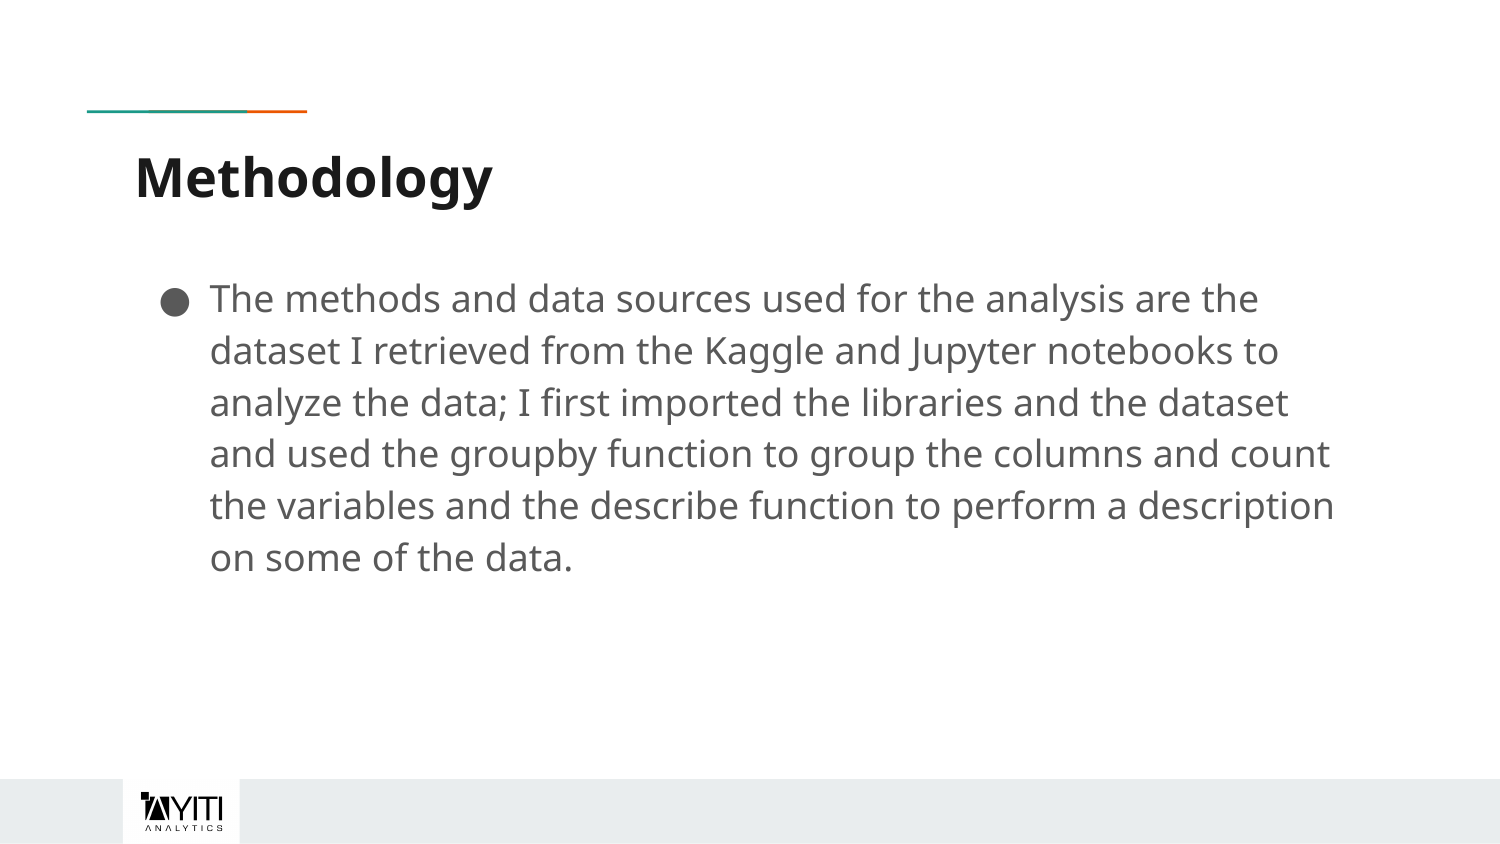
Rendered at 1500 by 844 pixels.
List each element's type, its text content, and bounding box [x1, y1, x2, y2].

title Methodology [119, 128, 1381, 217]
list The methods and data sources used for the analysis are the dataset I retrieved from the Kaggle and Jupyter notebooks to analyze the data; I first imported the libraries and the dataset and used the groupby function to group the columns and count the variables and the describe function to perform a description on some of the data. [119, 253, 1381, 625]
picture [122, 779, 240, 844]
